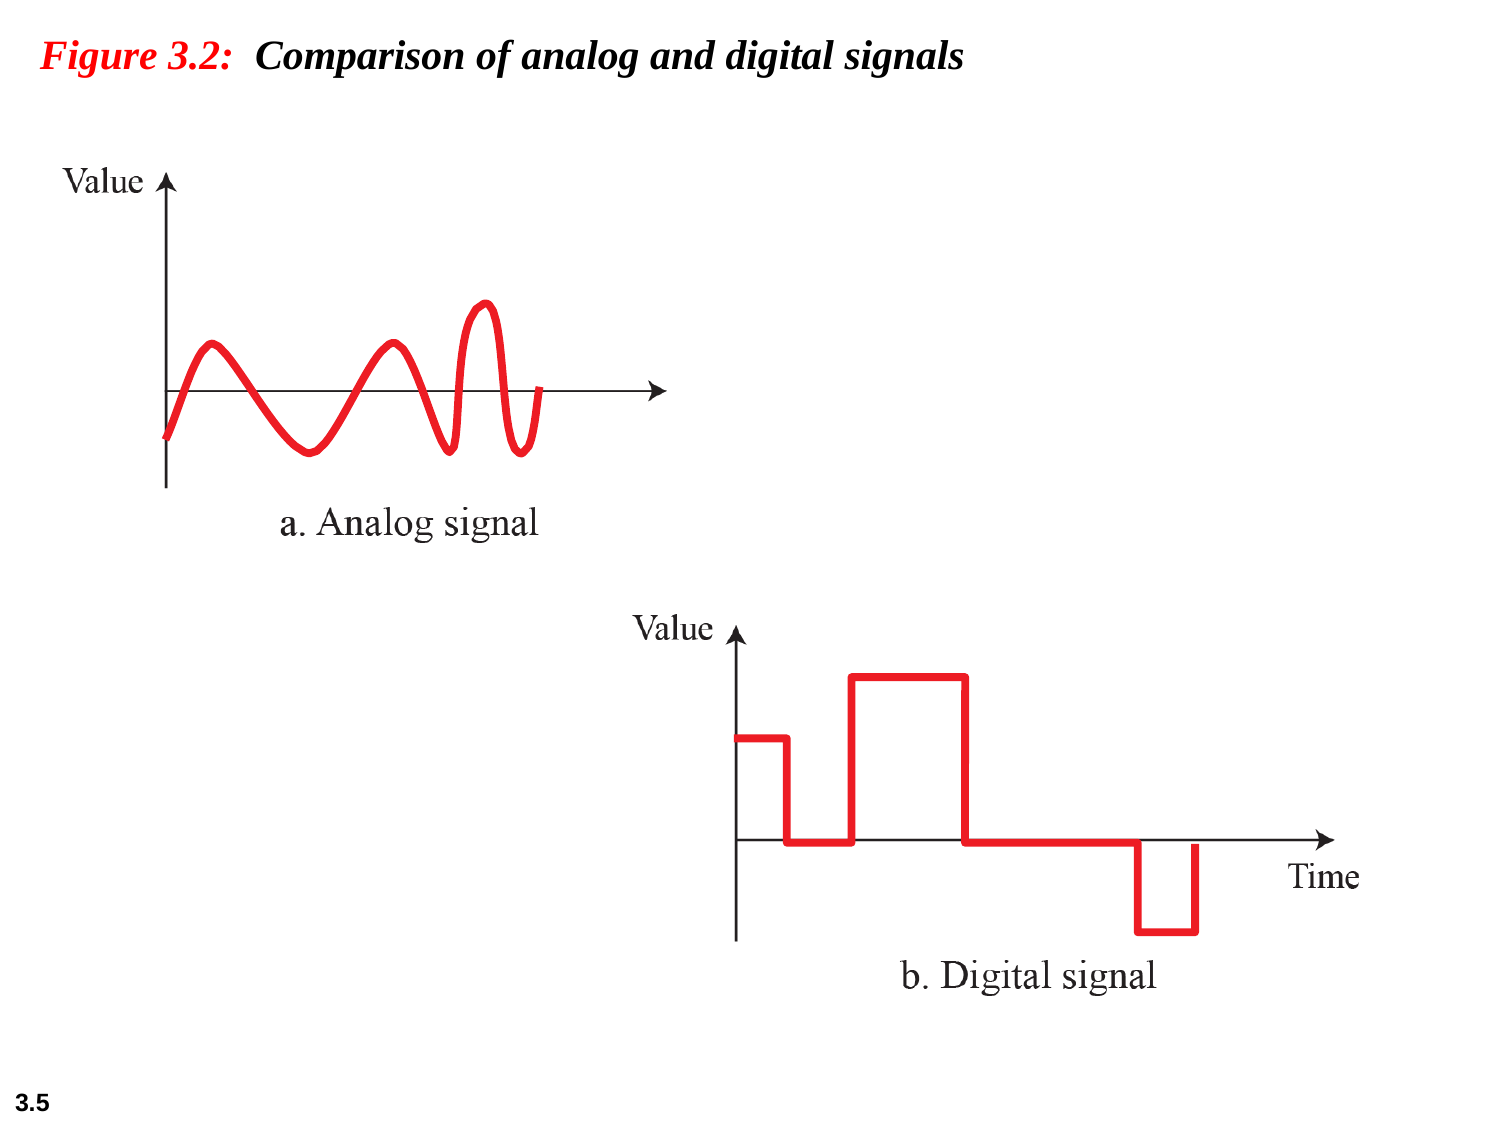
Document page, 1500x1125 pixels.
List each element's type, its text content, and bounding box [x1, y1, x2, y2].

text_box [631, 614, 1359, 996]
slide_number 3.5 [12, 1087, 72, 1125]
title Figure 3.2: Comparison of analog and digital signals [37, 26, 966, 217]
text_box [62, 167, 667, 544]
